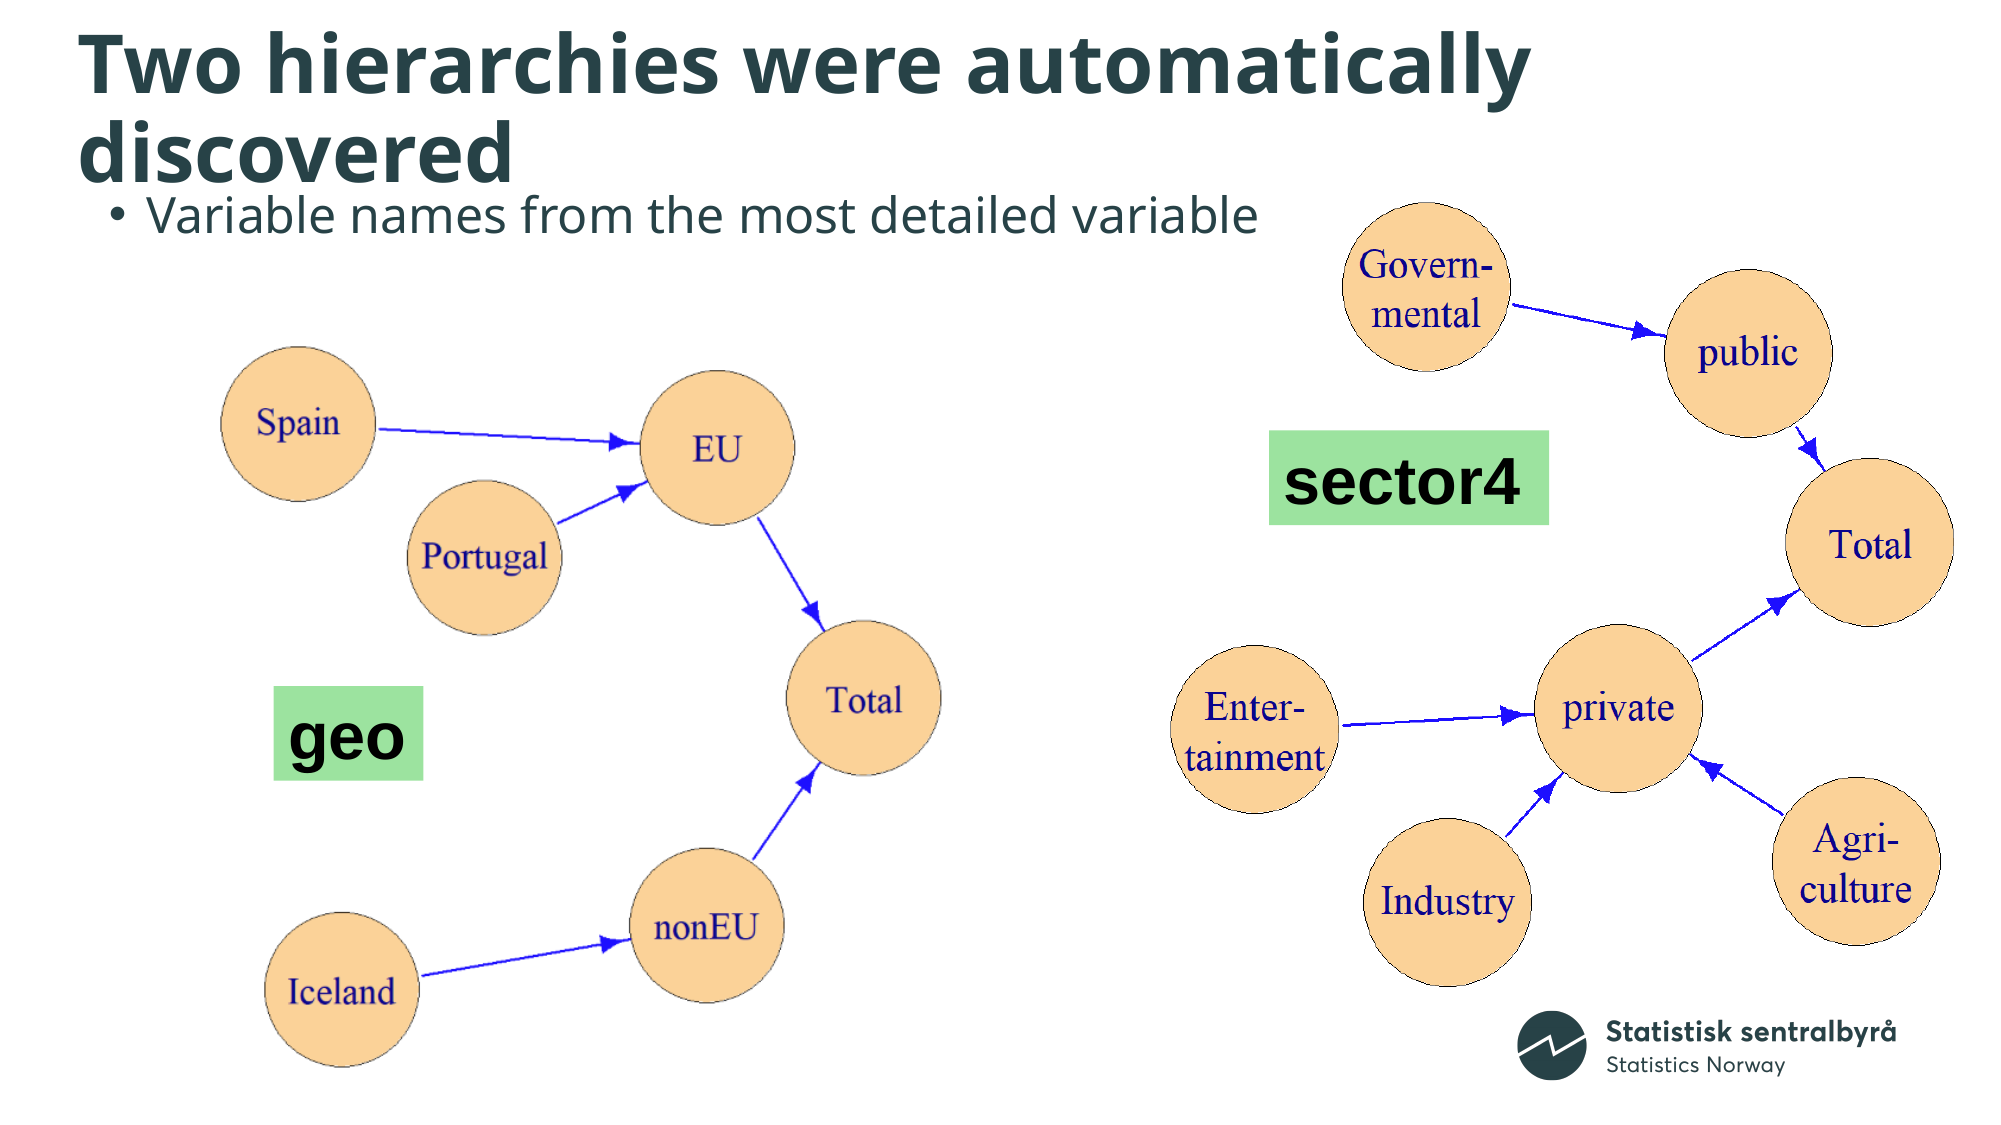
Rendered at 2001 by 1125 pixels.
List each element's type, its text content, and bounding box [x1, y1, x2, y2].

list Variable names from the most detailed variable [93, 145, 1792, 247]
picture [148, 331, 970, 1095]
title Two hierarchies were automatically discovered [62, 22, 1792, 209]
picture [1503, 995, 2000, 1125]
picture [1164, 196, 1960, 992]
